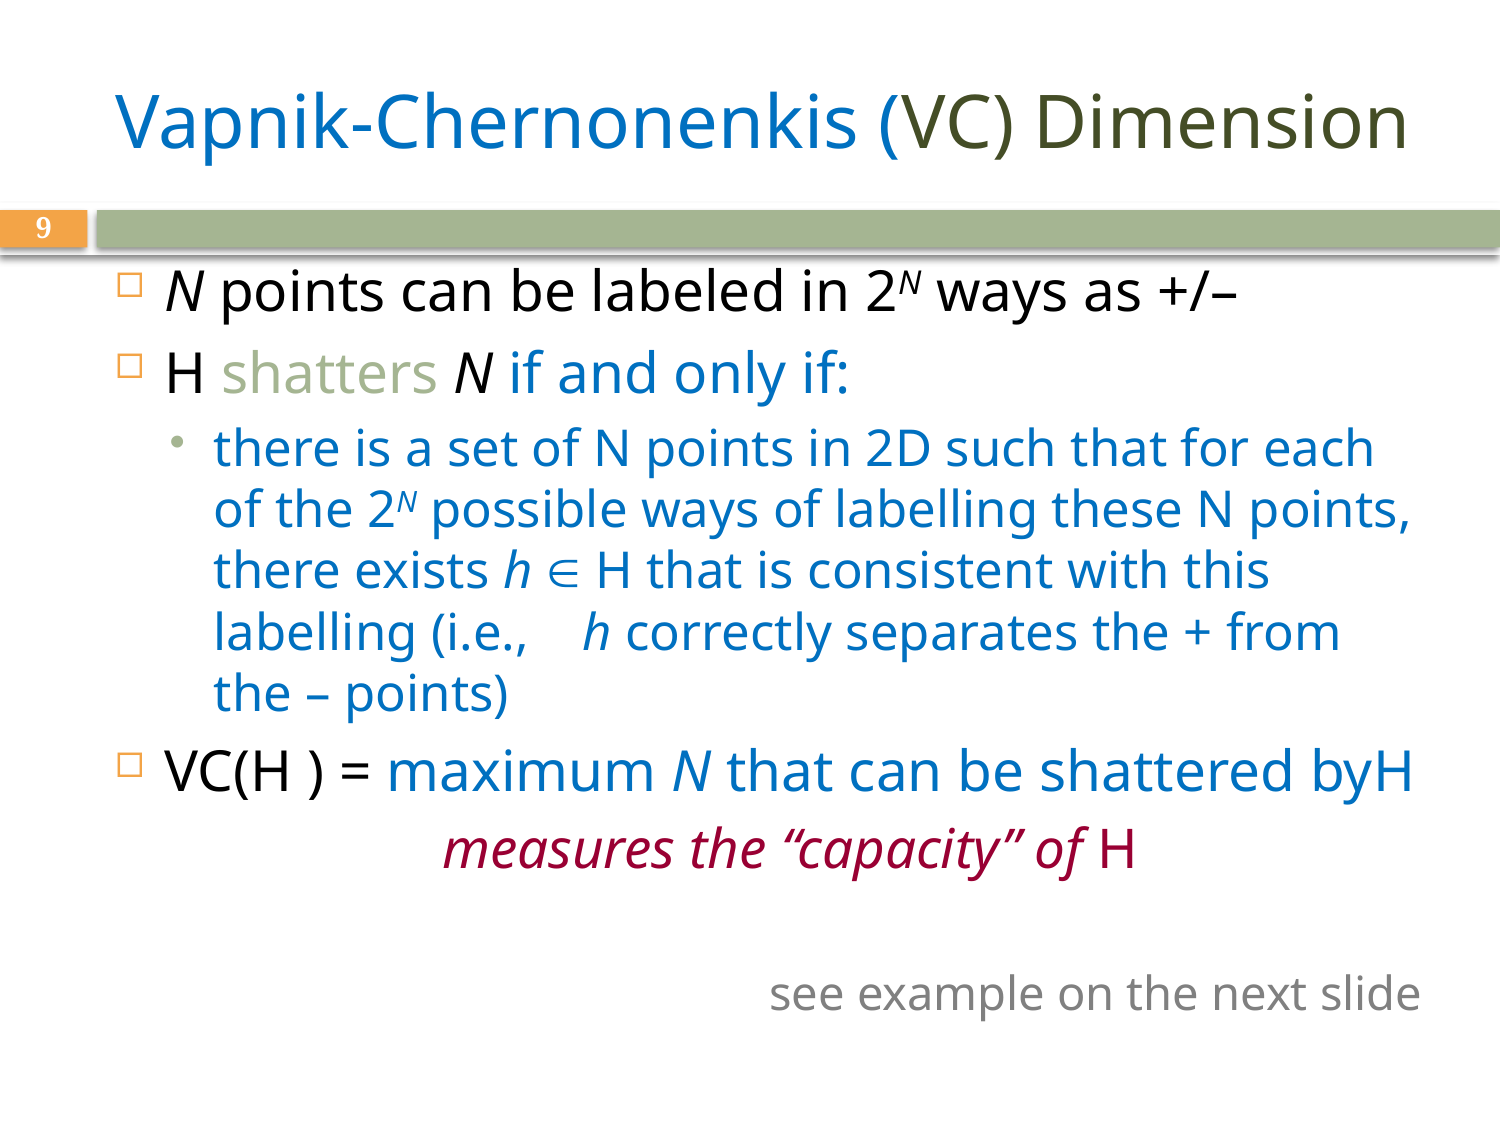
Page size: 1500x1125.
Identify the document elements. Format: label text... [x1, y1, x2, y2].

slide_number 9 [0, 208, 88, 249]
list N points can be labeled in 2N ways as +/– H shatters N if and only if: there is a set of N points in 2D such that for each of the 2N possible ways of labelling these N points, there exists h Î H that is consistent with this labelling (i.e., h correctly separates the + from the – points) VC(H ) = maximum N that can be shattered byH measures the “capacity” of H see example on the next slide [100, 247, 1438, 1047]
title Vapnik-Chernonenkis (VC) Dimension [100, 37, 1438, 200]
